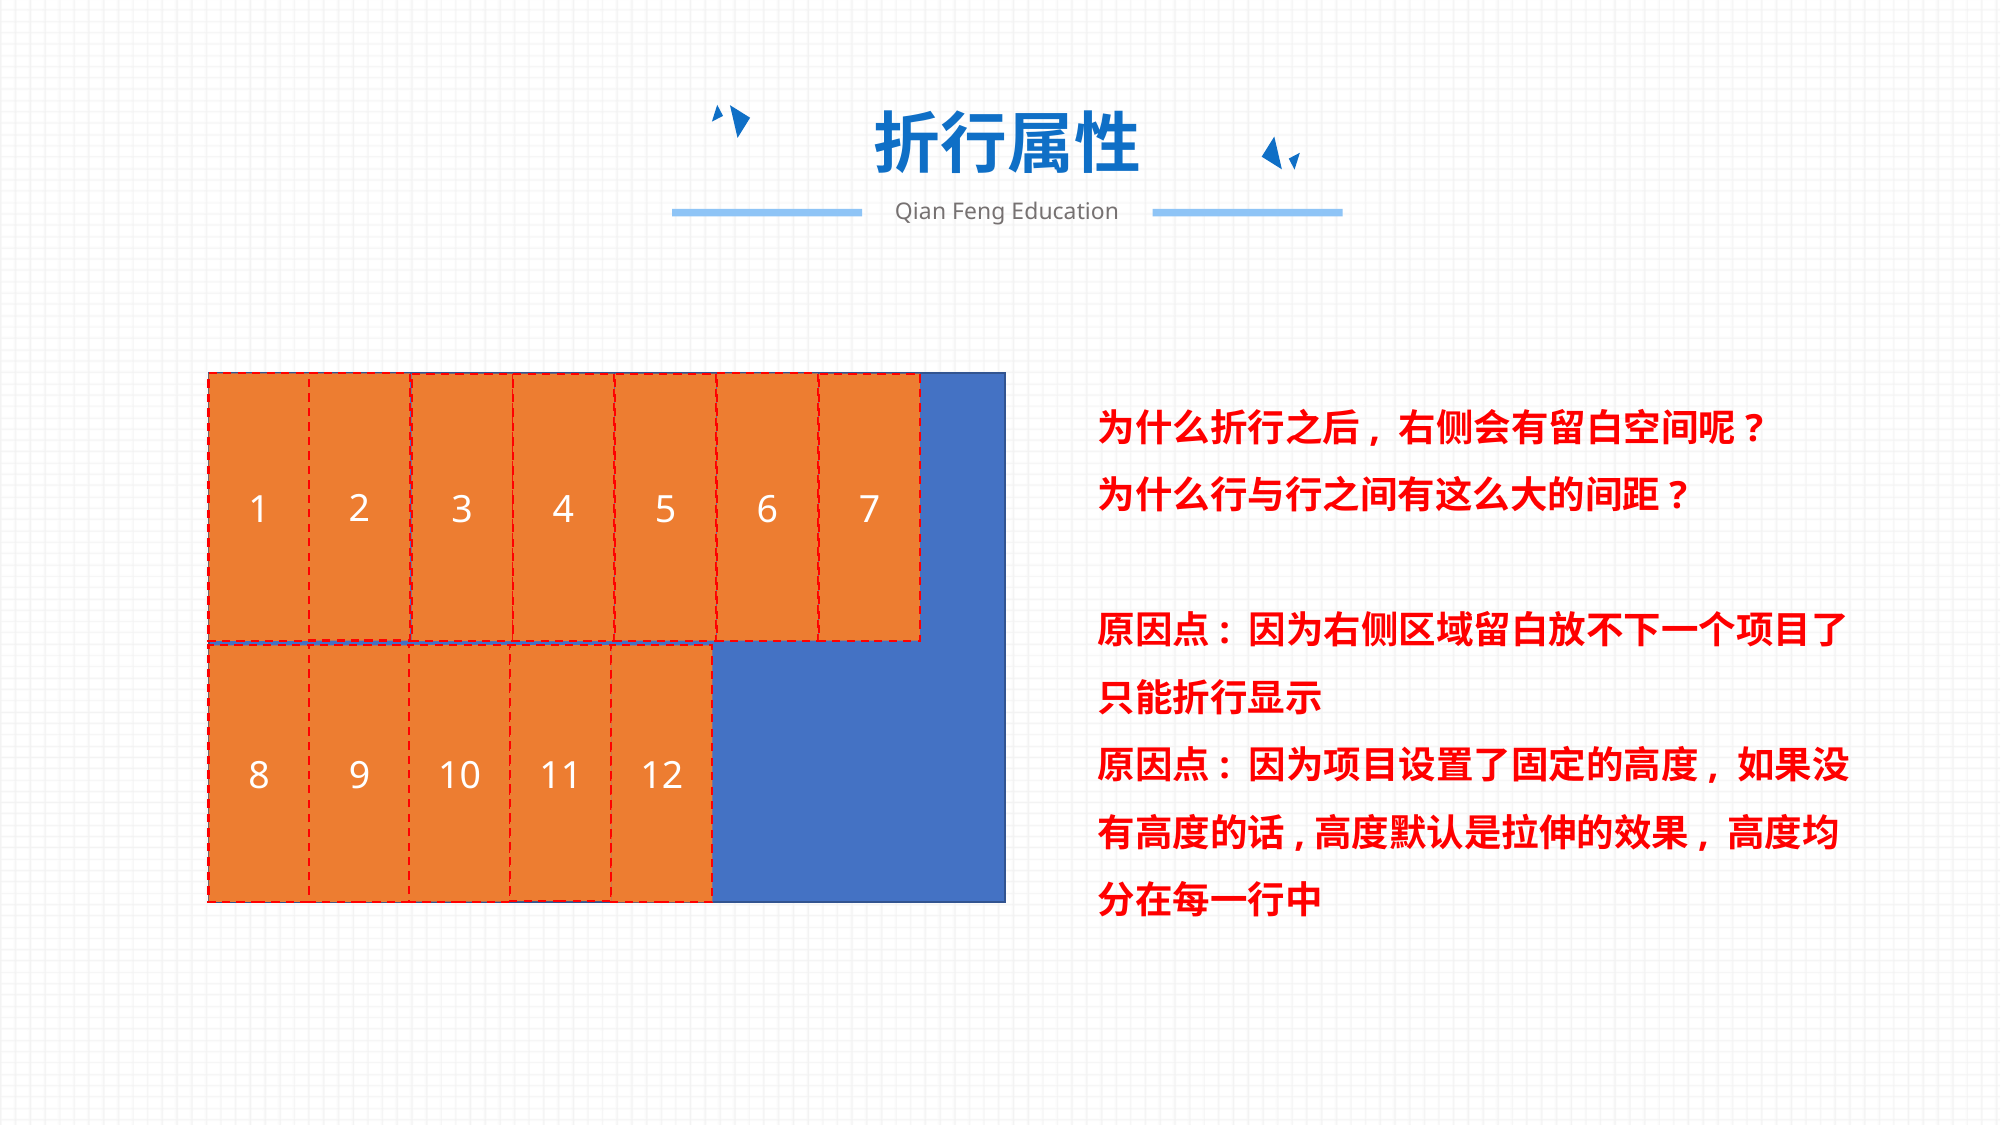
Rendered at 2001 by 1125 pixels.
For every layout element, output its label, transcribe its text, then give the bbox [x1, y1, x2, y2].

text_box 5 [614, 373, 716, 642]
text_box 12 [610, 644, 713, 903]
text_box 6 [716, 372, 818, 642]
text_box [672, 208, 863, 217]
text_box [1264, 145, 1304, 169]
picture [0, 0, 2001, 1125]
text_box 10 [408, 644, 510, 903]
text_box 9 [308, 644, 409, 903]
text_box Qian Feng Education [880, 188, 1135, 232]
text_box 为什么折行之后, 右侧会有留白空间呢? 为什么行与行之间有这么大的间距? 原因点: 因为右侧区域留白放不下一个项目了只能折行显示 原因点: 因为项目设置了固定的高度, 如果没有高度的话,高度默认是拉伸的效果, 高度均分在每一行中 [1083, 373, 1872, 929]
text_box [707, 105, 747, 130]
text_box [1152, 208, 1343, 217]
text_box 8 [207, 644, 308, 903]
text_box 11 [509, 644, 611, 902]
text_box 4 [512, 373, 614, 642]
text_box 3 [411, 373, 512, 642]
text_box [208, 372, 1006, 903]
text_box 折行属性 [859, 93, 1156, 188]
text_box 7 [818, 373, 921, 642]
text_box 1 [207, 372, 308, 642]
text_box 2 [308, 372, 411, 642]
